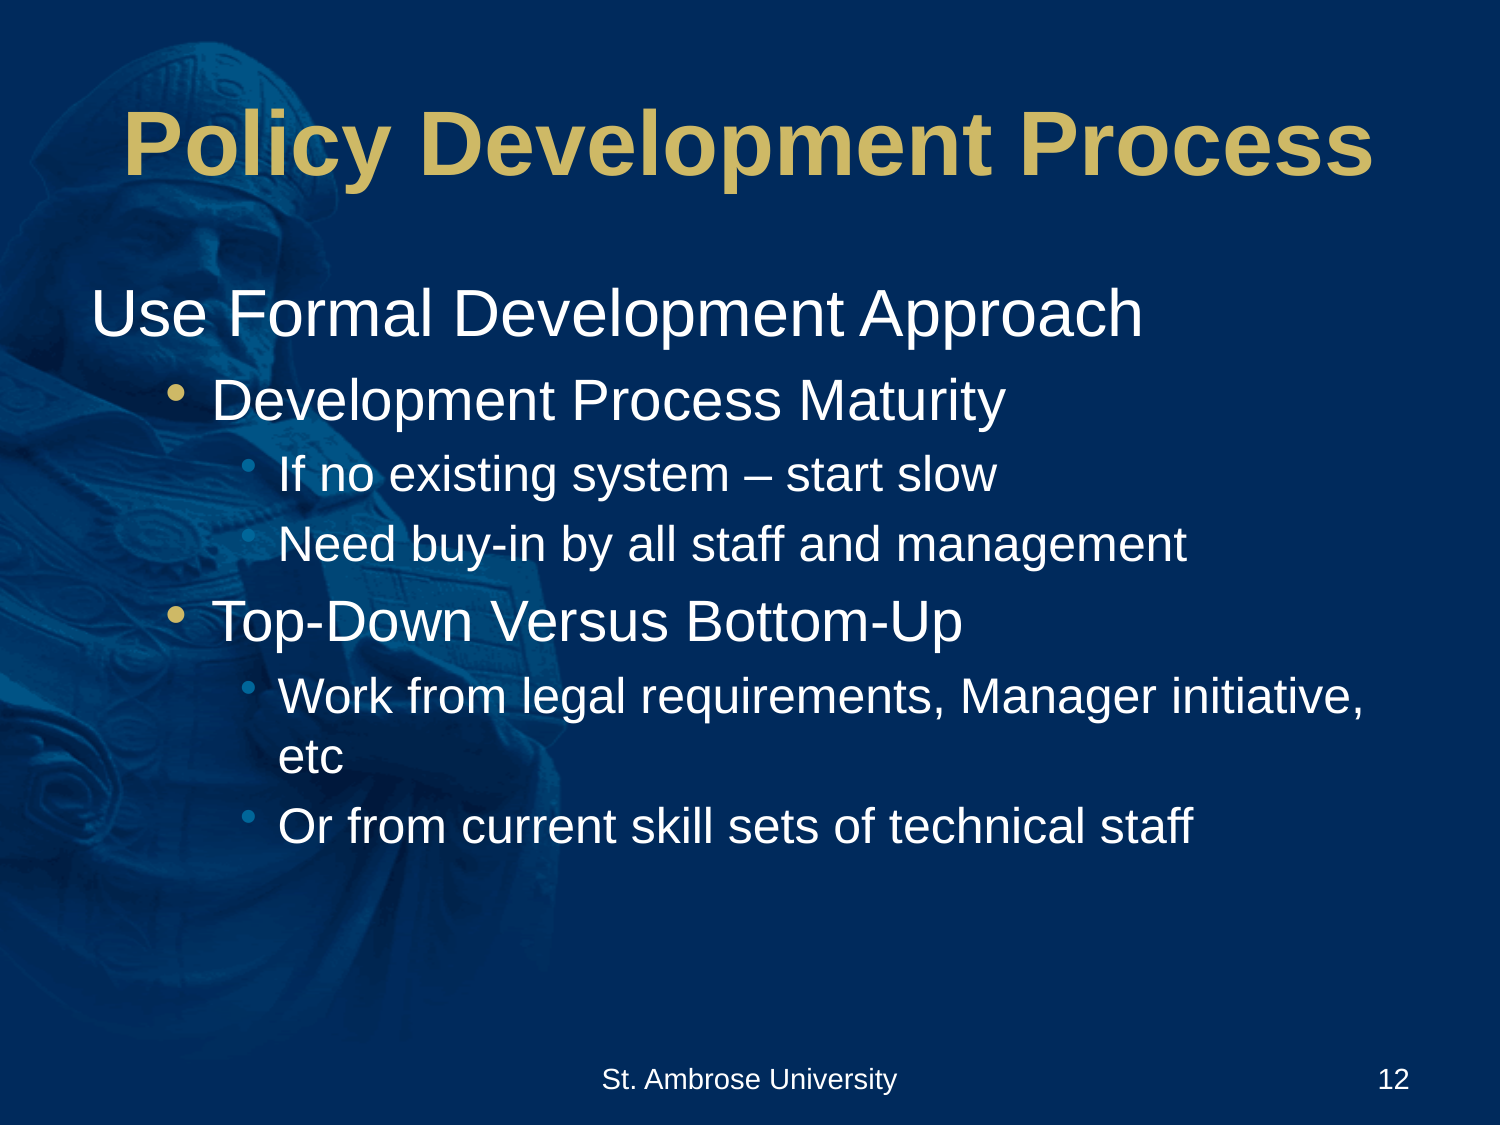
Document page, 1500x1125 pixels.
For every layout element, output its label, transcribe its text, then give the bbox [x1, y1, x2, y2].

footer St. Ambrose University [512, 1024, 988, 1103]
picture [0, 0, 1500, 1125]
slide_number 12 [1074, 1024, 1426, 1103]
list Use Formal Development Approach Development Process Maturity If no existing system – start slow Need buy-in by all staff and management Top-Down Versus Bottom-Up Work from legal requirements, Manager initiative, etc Or from current skill sets of technical staff [74, 262, 1426, 1006]
title Policy Development Process [74, 45, 1426, 233]
